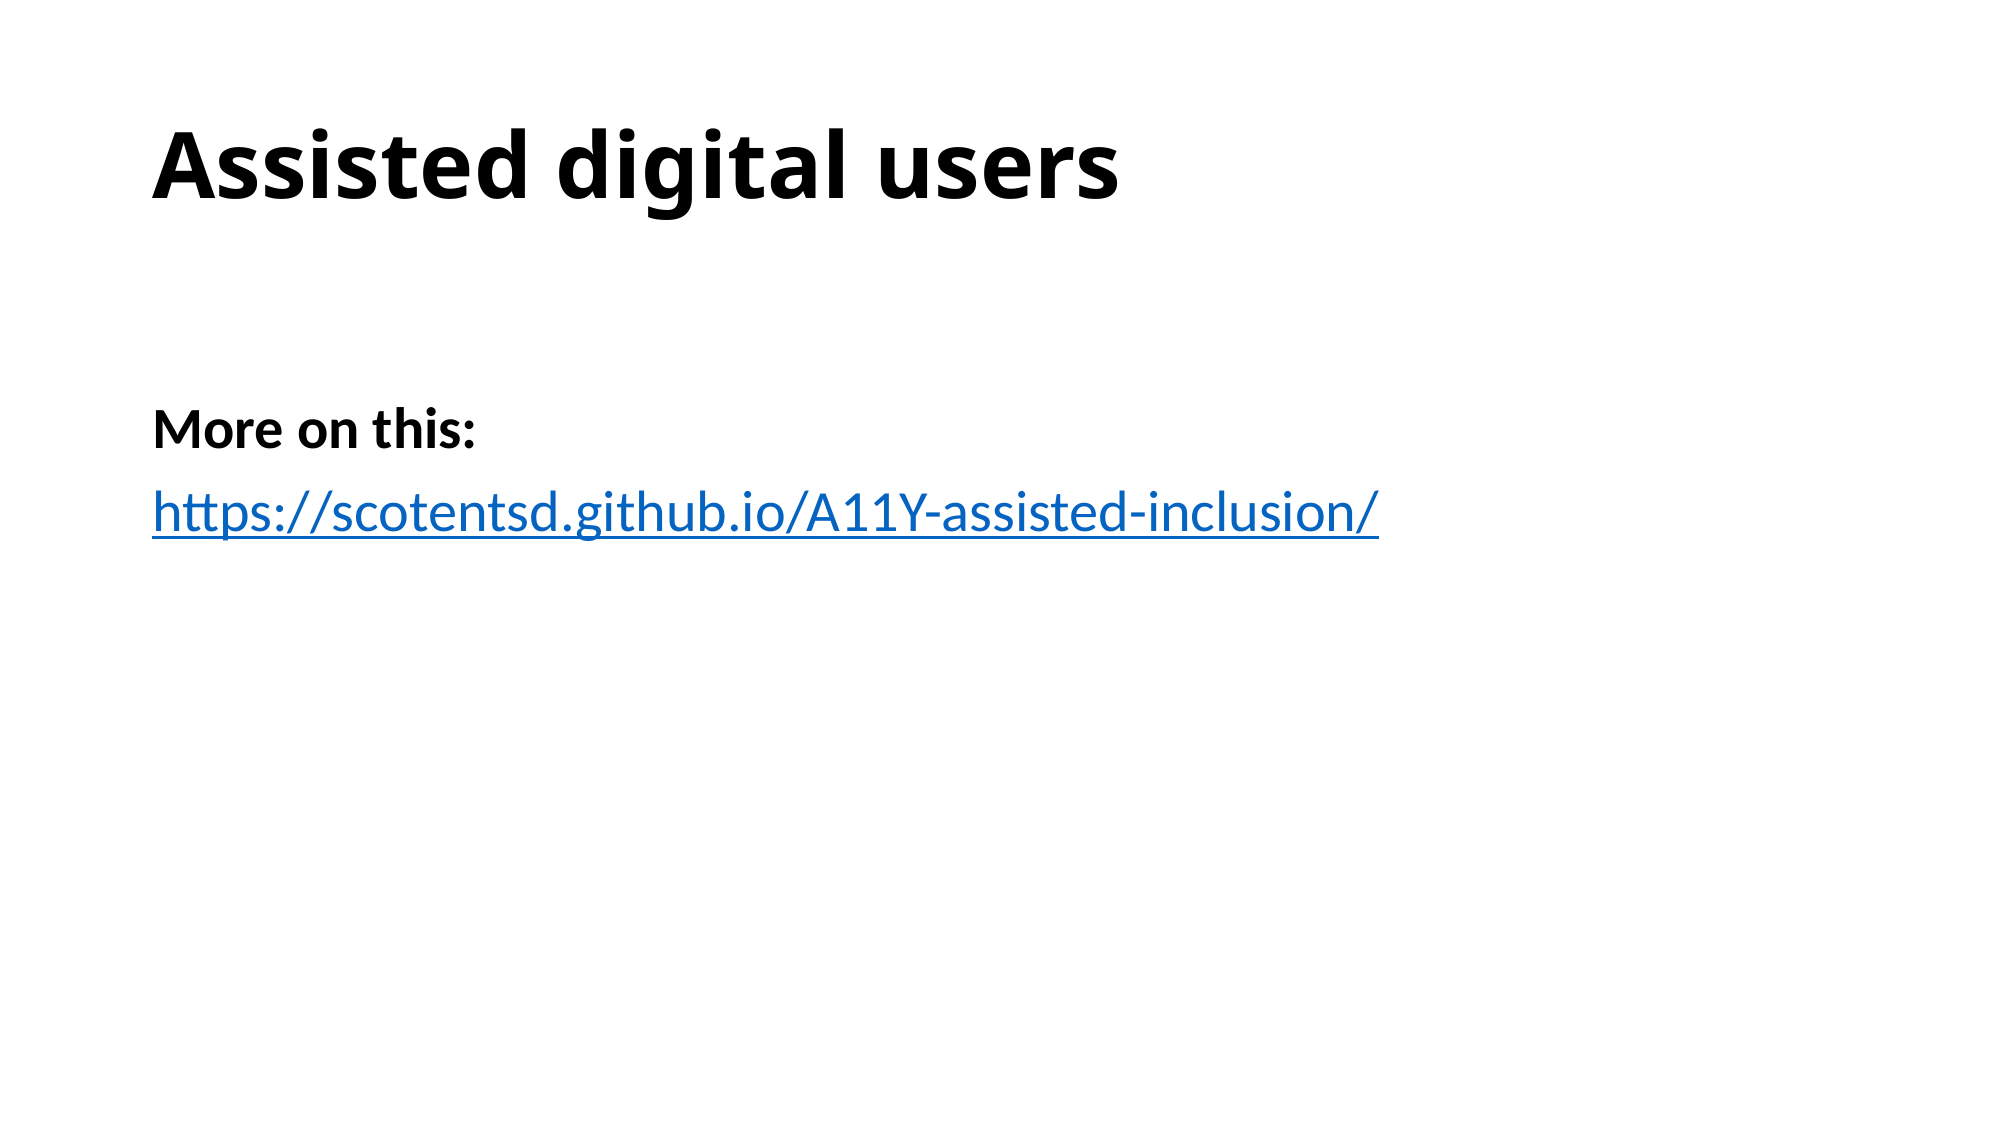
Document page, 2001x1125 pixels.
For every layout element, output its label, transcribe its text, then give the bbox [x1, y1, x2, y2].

list More on this: https://scotentsd.github.io/A11Y-assisted-inclusion/ [137, 299, 1863, 1014]
title Assisted digital users [137, 59, 1863, 278]
